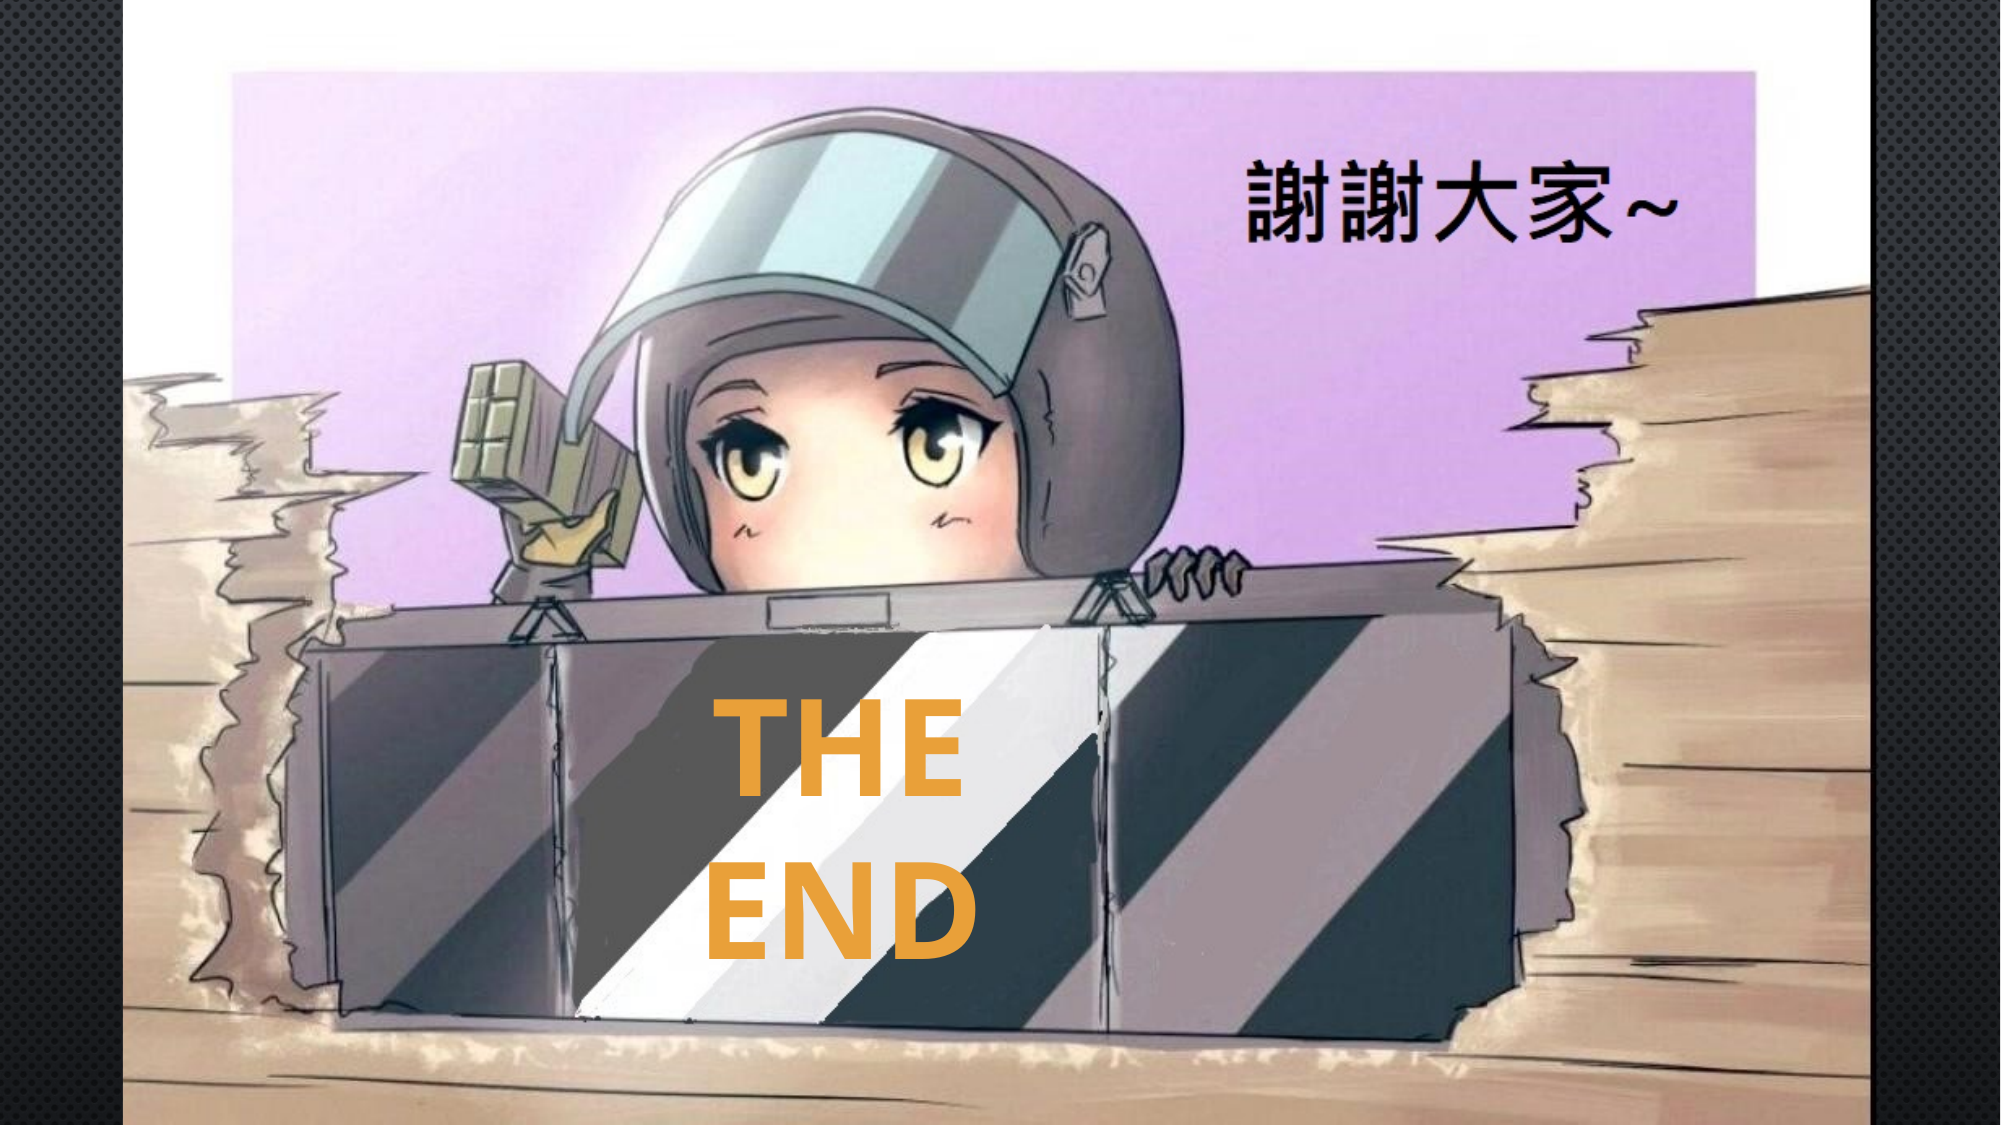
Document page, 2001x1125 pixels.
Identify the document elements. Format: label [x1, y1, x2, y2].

picture [122, 0, 1877, 1125]
